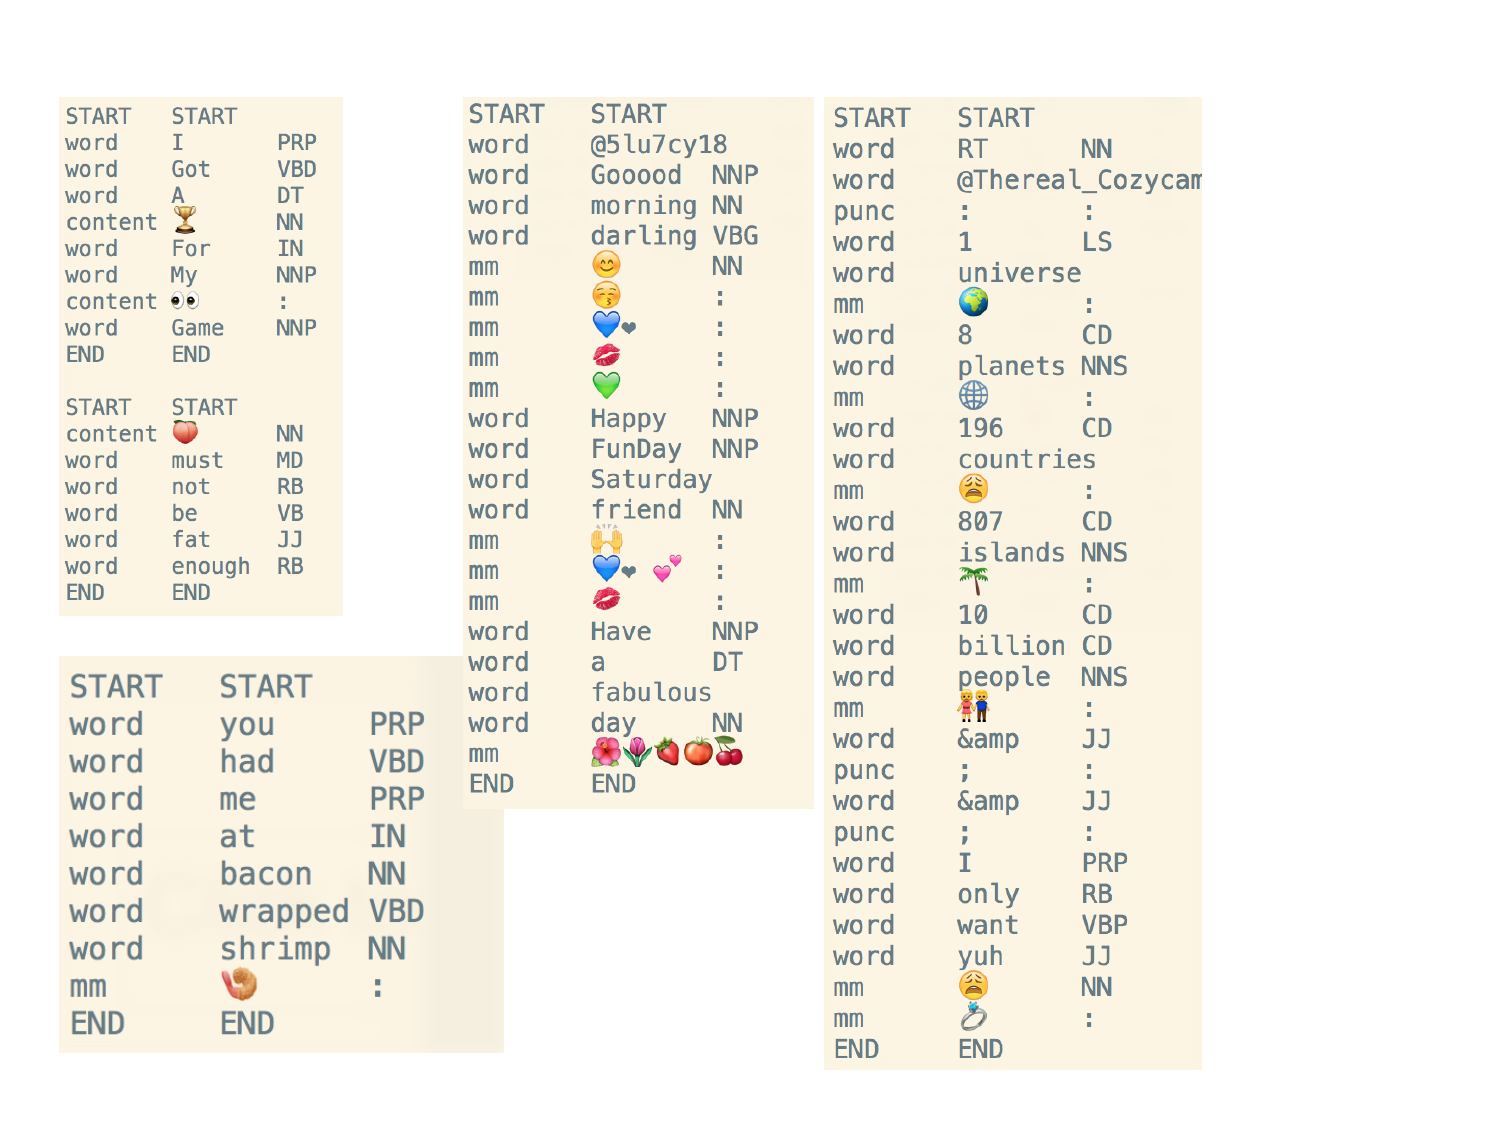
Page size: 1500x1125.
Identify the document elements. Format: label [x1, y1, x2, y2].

picture [824, 96, 1203, 1070]
picture [58, 97, 814, 1054]
picture [58, 96, 343, 616]
